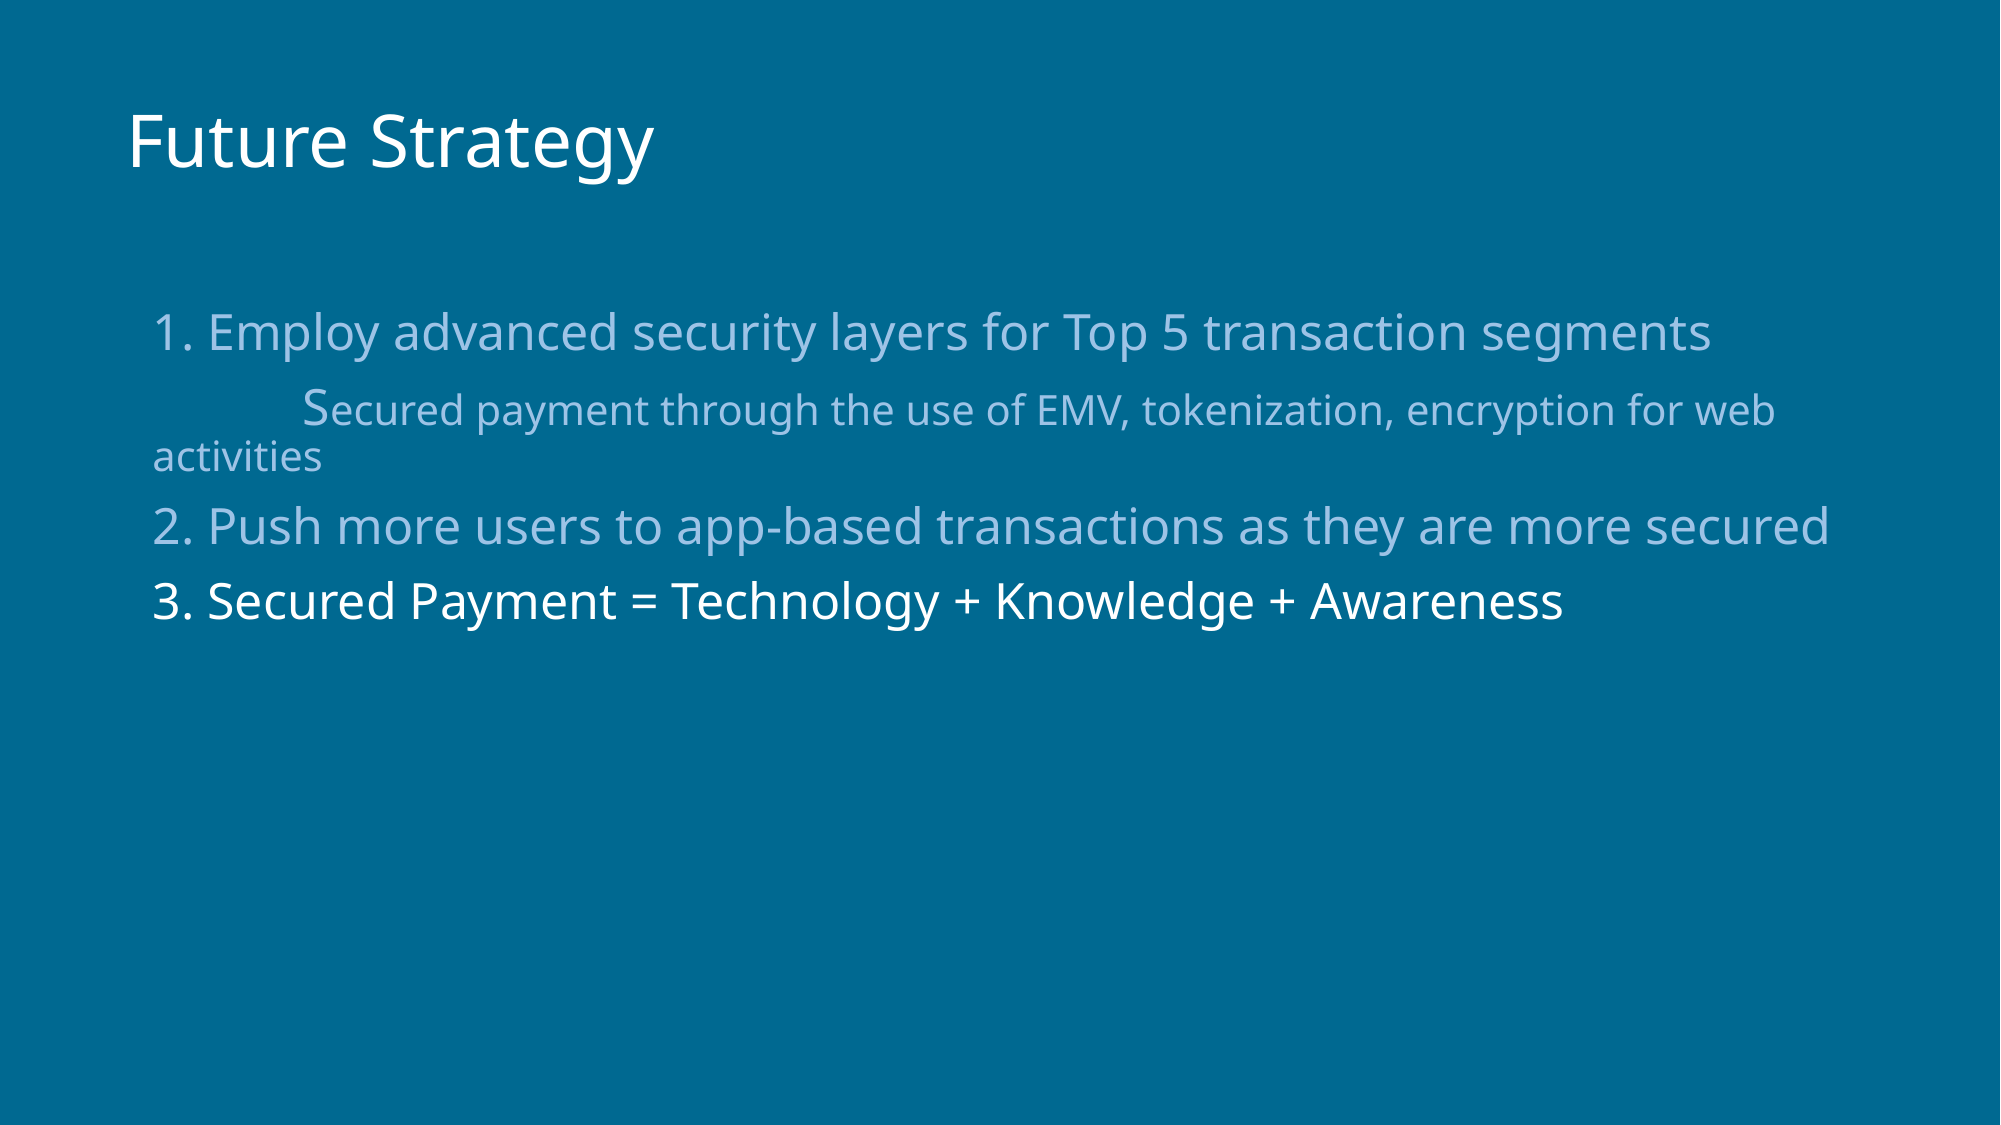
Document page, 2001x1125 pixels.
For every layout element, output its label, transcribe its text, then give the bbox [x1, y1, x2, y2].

title Future Strategy [111, 99, 1522, 187]
list 1. Employ advanced security layers for Top 5 transaction segments Secured payment through the use of EMV, tokenization, encryption for web activities 2. Push more users to app-based transactions as they are more secured 3. Secured Payment = Technology + Knowledge + Awareness [137, 299, 1863, 1014]
